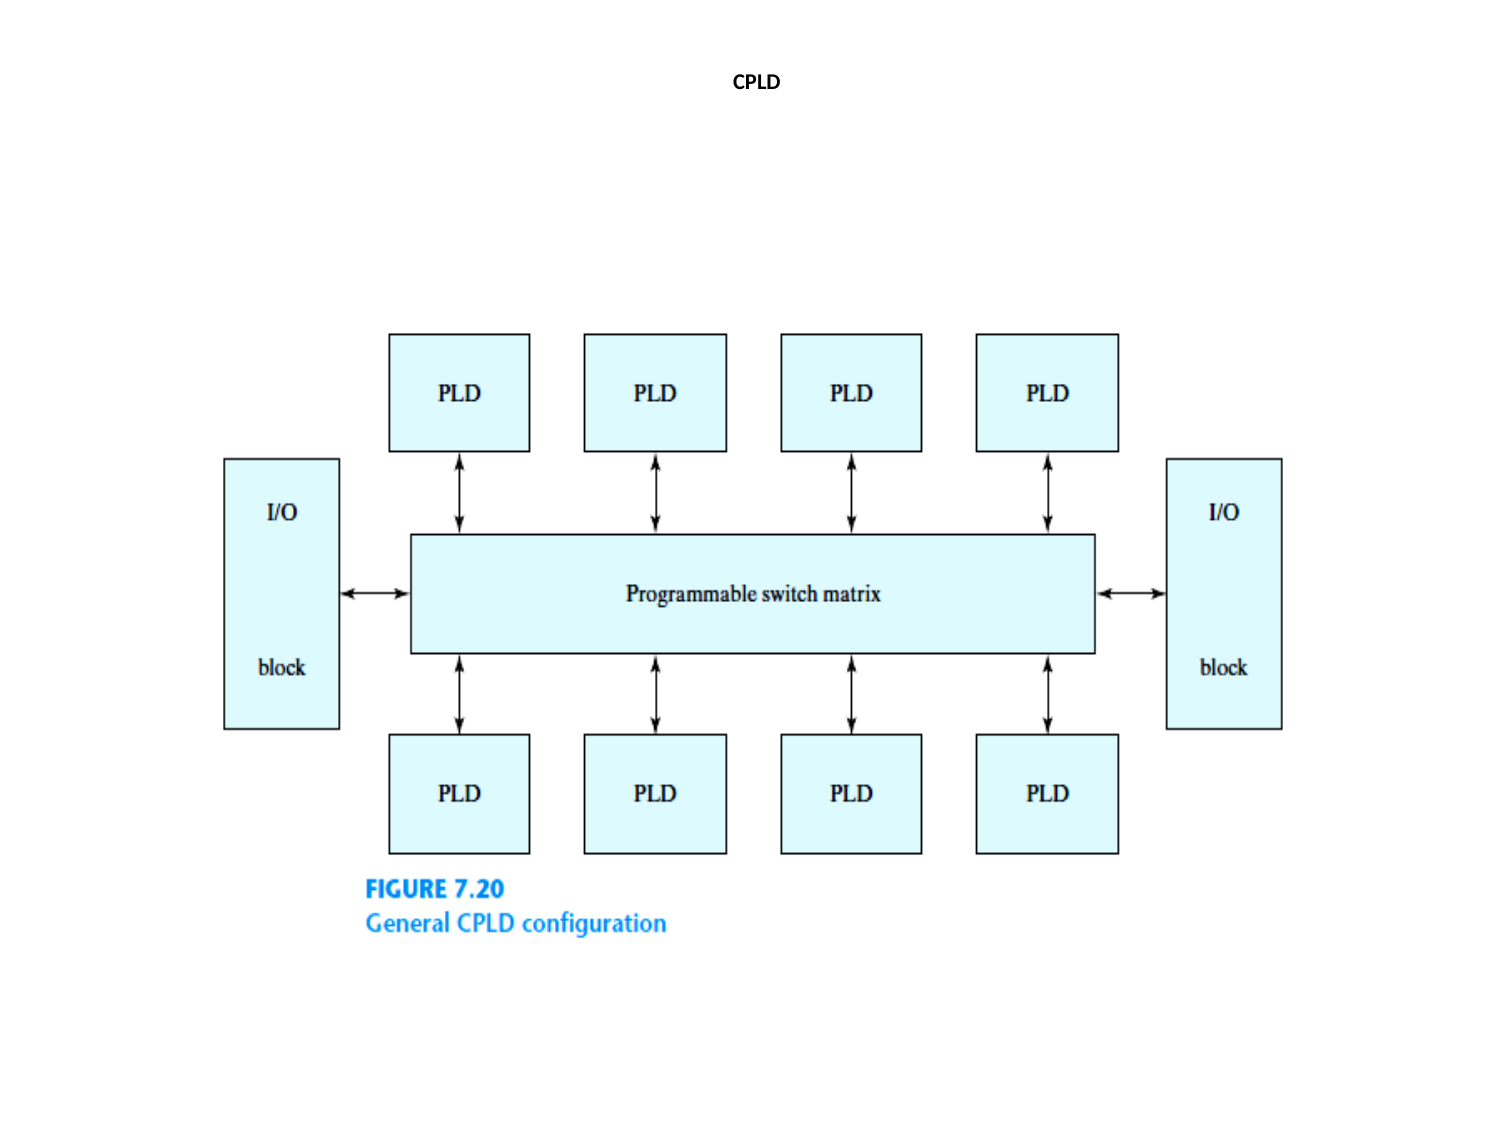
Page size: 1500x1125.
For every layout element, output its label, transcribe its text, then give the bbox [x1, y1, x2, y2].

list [187, 280, 1313, 940]
title CPLD [82, 58, 1432, 141]
